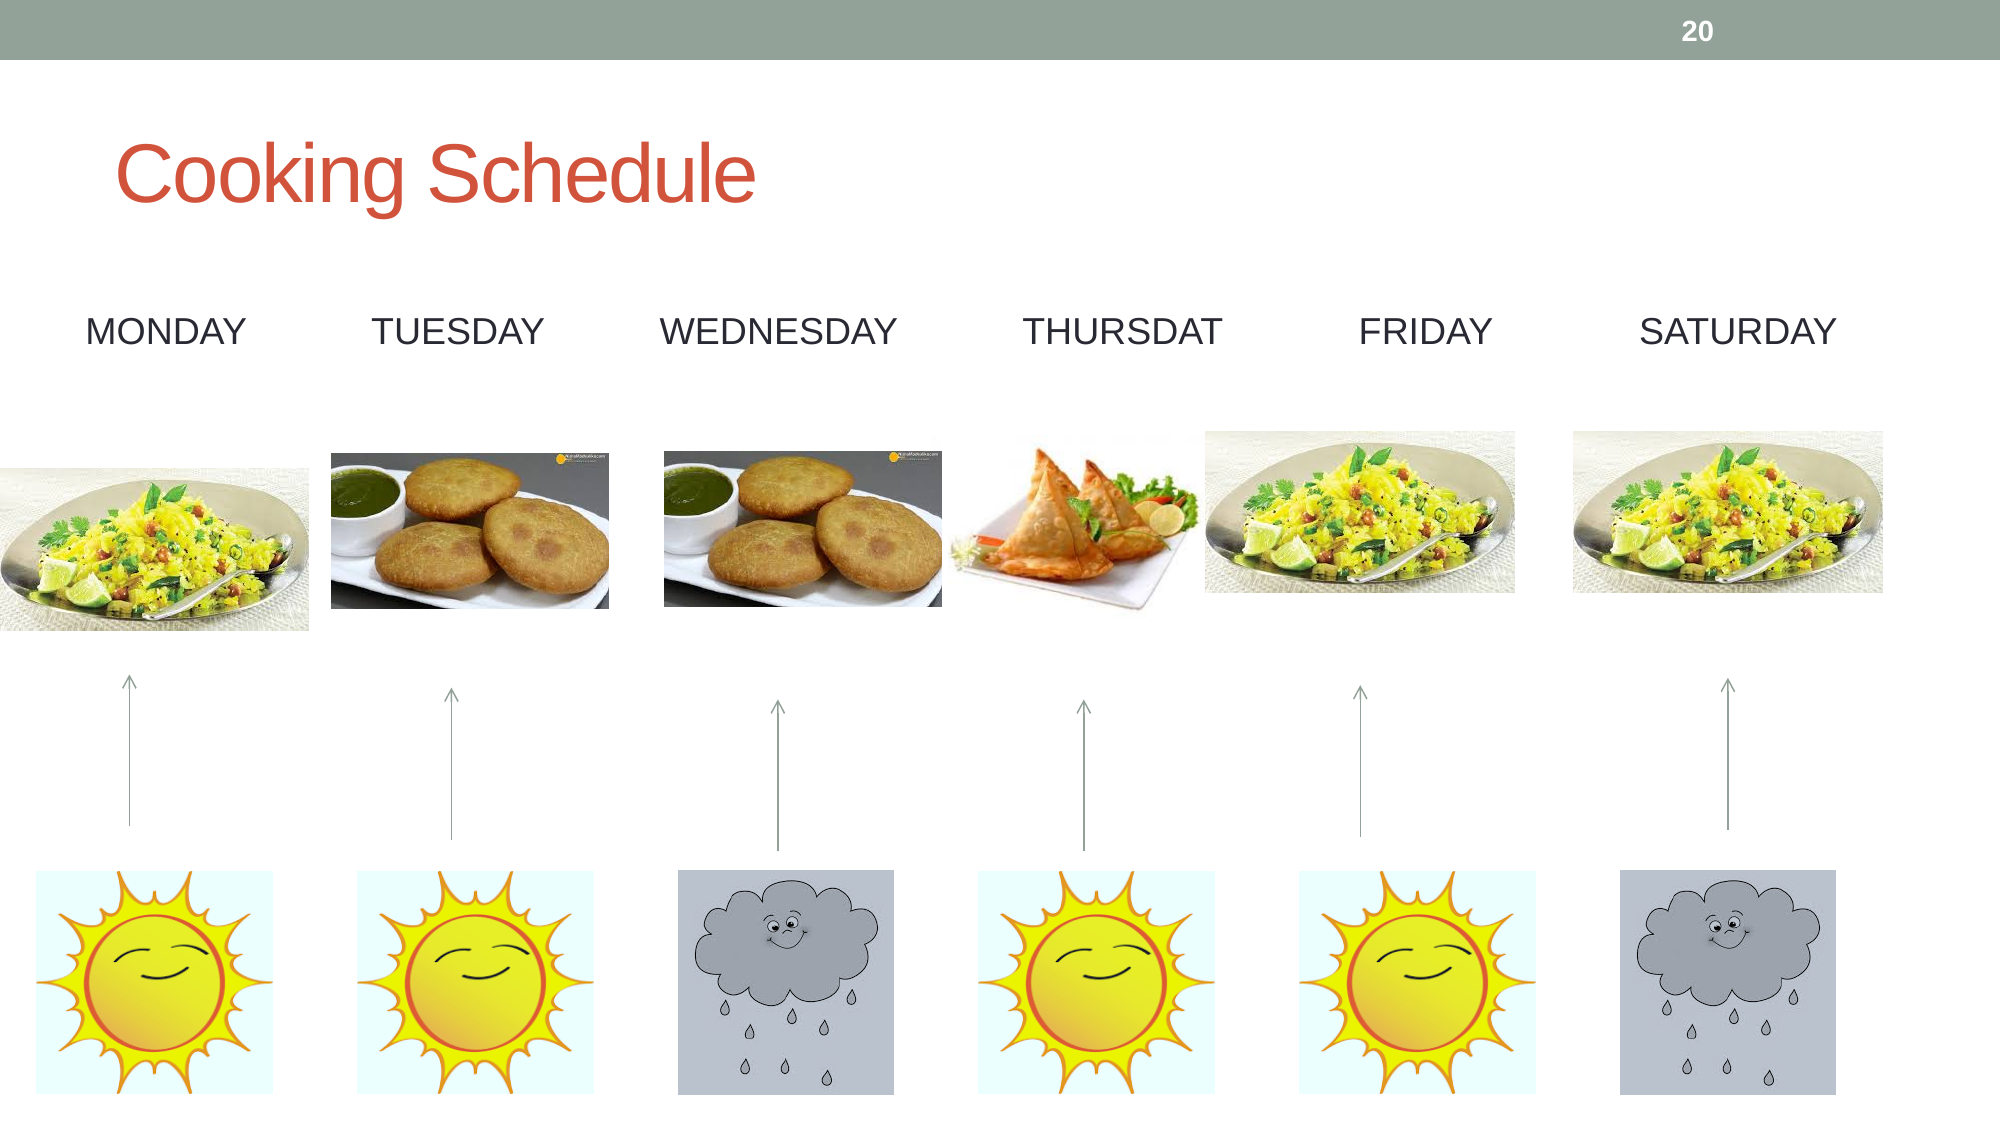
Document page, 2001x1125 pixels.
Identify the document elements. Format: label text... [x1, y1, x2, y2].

picture [0, 468, 310, 631]
picture [664, 431, 1515, 624]
picture [357, 871, 594, 1094]
title Cooking Schedule [99, 87, 1900, 250]
picture [678, 870, 894, 1095]
picture [978, 871, 1215, 1094]
picture [36, 871, 273, 1094]
slide_number 20 [1666, 3, 1900, 57]
picture [1299, 871, 1536, 1094]
picture [1620, 870, 1836, 1095]
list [331, 453, 609, 610]
picture [1573, 431, 1883, 593]
text_box MONDAY TUESDAY WEDNESDAY THURSDAT FRIDAY SATURDAY [70, 299, 1859, 360]
